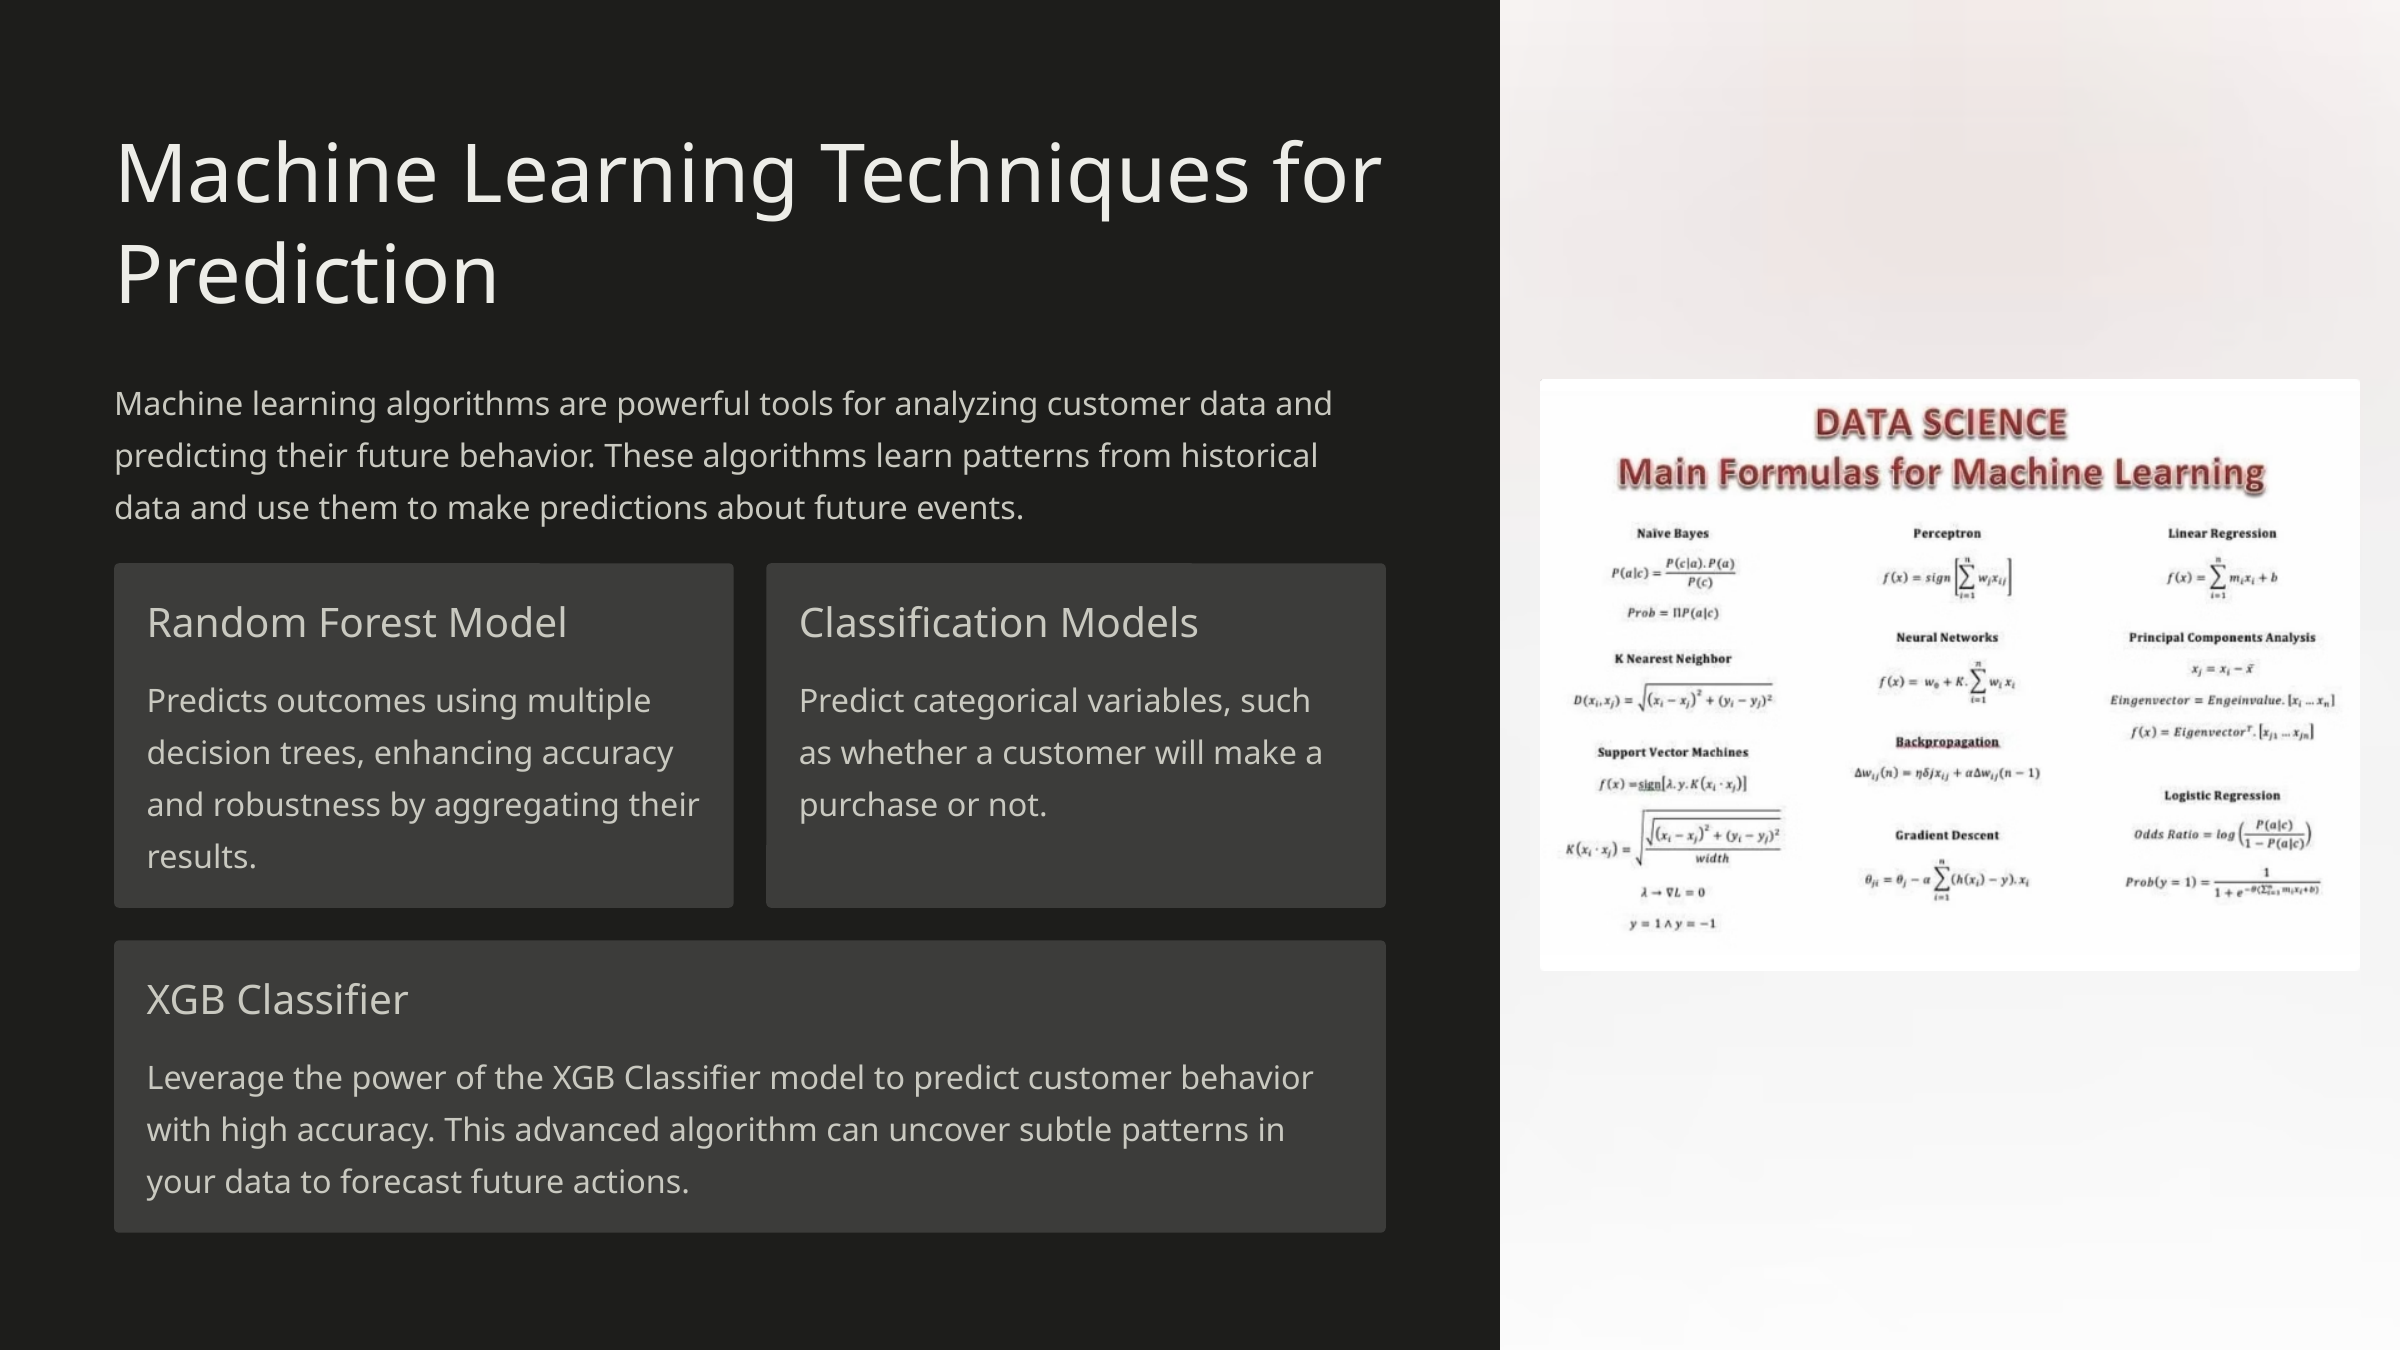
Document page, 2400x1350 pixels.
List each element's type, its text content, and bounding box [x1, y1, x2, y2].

text_box Classification Models [798, 595, 1235, 647]
text_box Predict categorical variables, such as whether a customer will make a purchase or not. [798, 666, 1354, 823]
text_box Predicts outcomes using multiple decision trees, enhancing accuracy and robustness by aggregating their results. [146, 666, 701, 876]
text_box Machine Learning Techniques for Prediction [114, 117, 1386, 322]
text_box XGB Classifier [146, 973, 555, 1024]
text_box Machine learning algorithms are powerful tools for analyzing customer data and predicting their future behavior. These algorithms learn patterns from historical data and use them to make predictions about future events. [114, 370, 1386, 527]
text_box [114, 940, 1386, 1233]
text_box [114, 563, 734, 908]
text_box Leverage the power of the XGB Classifier model to predict customer behavior with high accuracy. This advanced algorithm can uncover subtle patterns in your data to forecast future actions. [146, 1043, 1354, 1201]
text_box [766, 563, 1386, 908]
text_box Random Forest Model [146, 595, 597, 647]
picture [1499, 0, 2400, 1350]
